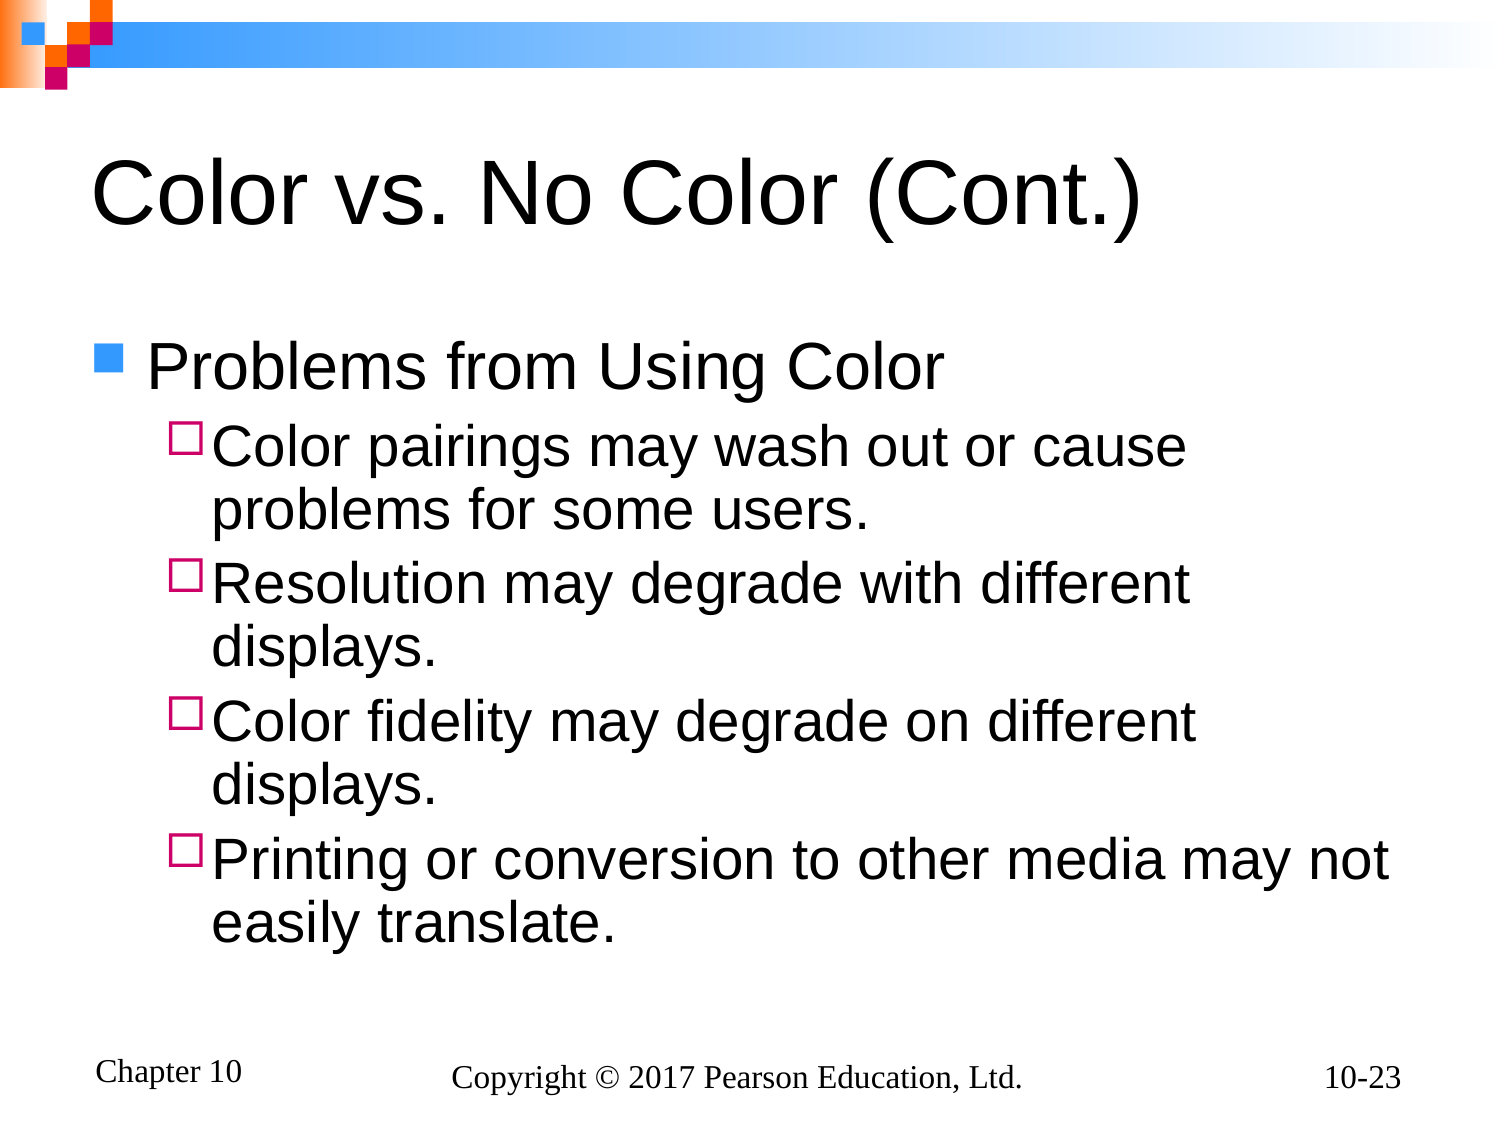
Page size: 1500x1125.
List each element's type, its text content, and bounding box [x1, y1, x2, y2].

title Color vs. No Color (Cont.) [75, 75, 1425, 300]
list Problems from Using Color Color pairings may wash out or cause problems for some users. Resolution may degrade with different displays. Color fidelity may degrade on different displays. Printing or conversion to other media may not easily translate. [75, 324, 1425, 963]
